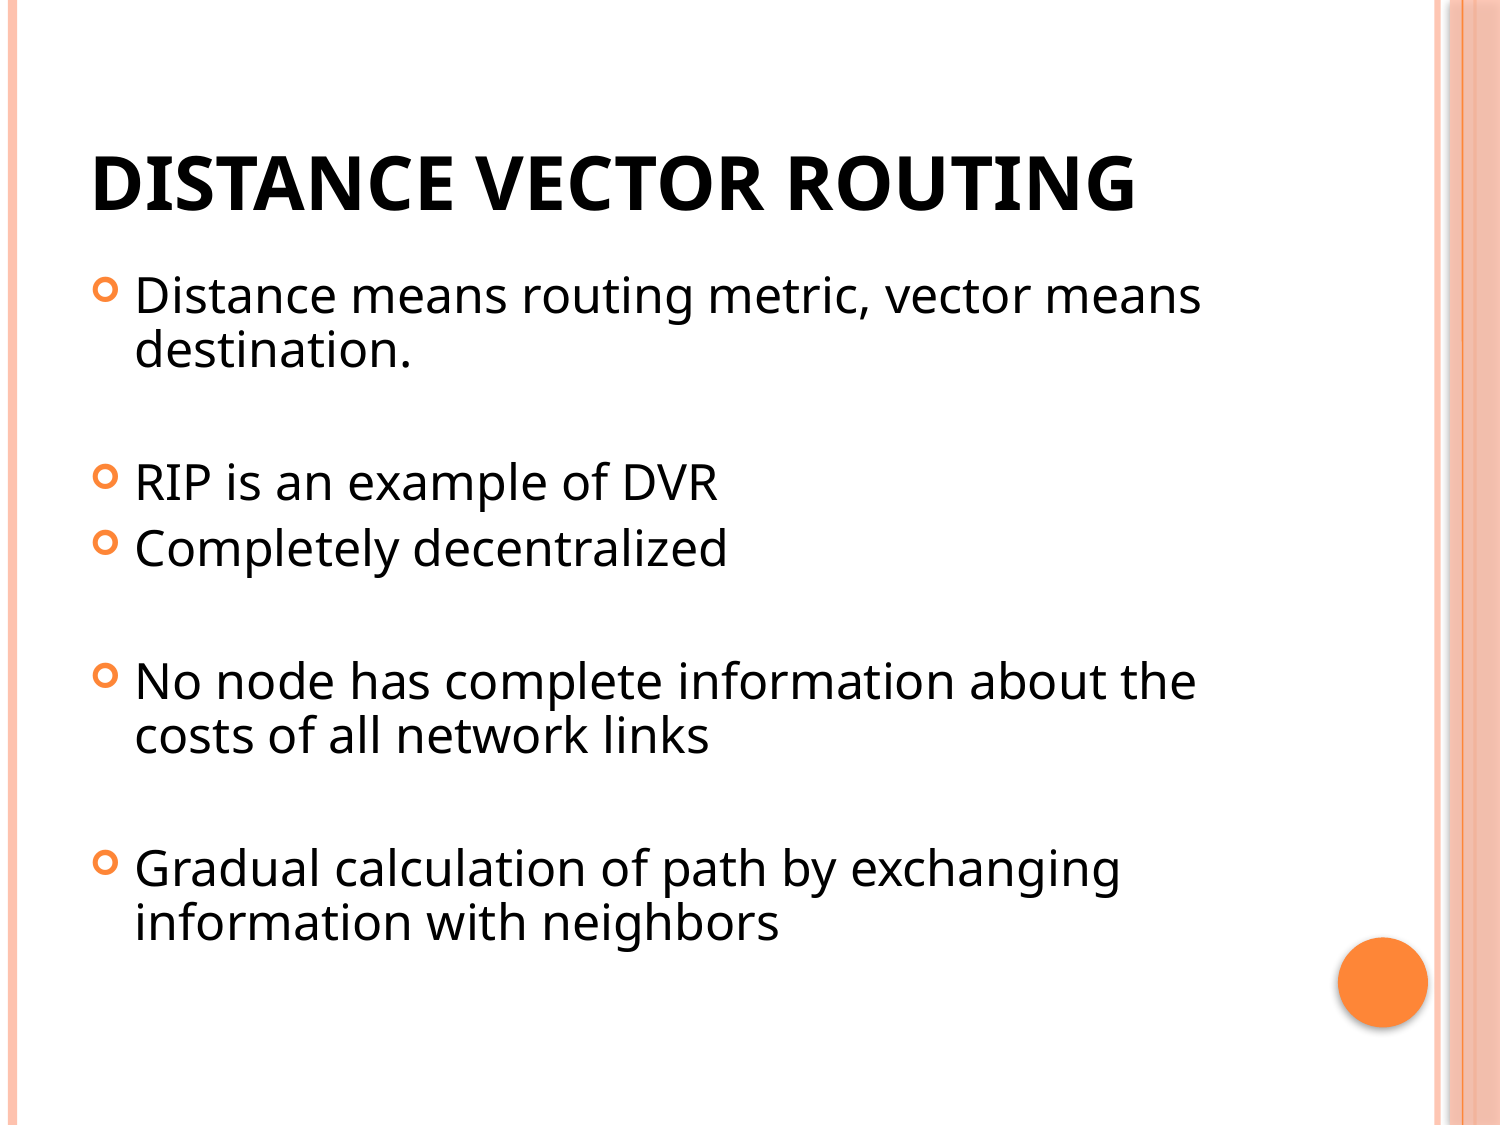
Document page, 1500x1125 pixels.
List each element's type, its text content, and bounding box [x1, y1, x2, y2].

title DISTANCE VECTOR ROUTING [75, 45, 1300, 233]
list Distance means routing metric, vector means destination. RIP is an example of DVR Completely decentralized No node has complete information about the costs of all network links Gradual calculation of path by exchanging information with neighbors [75, 262, 1300, 1062]
